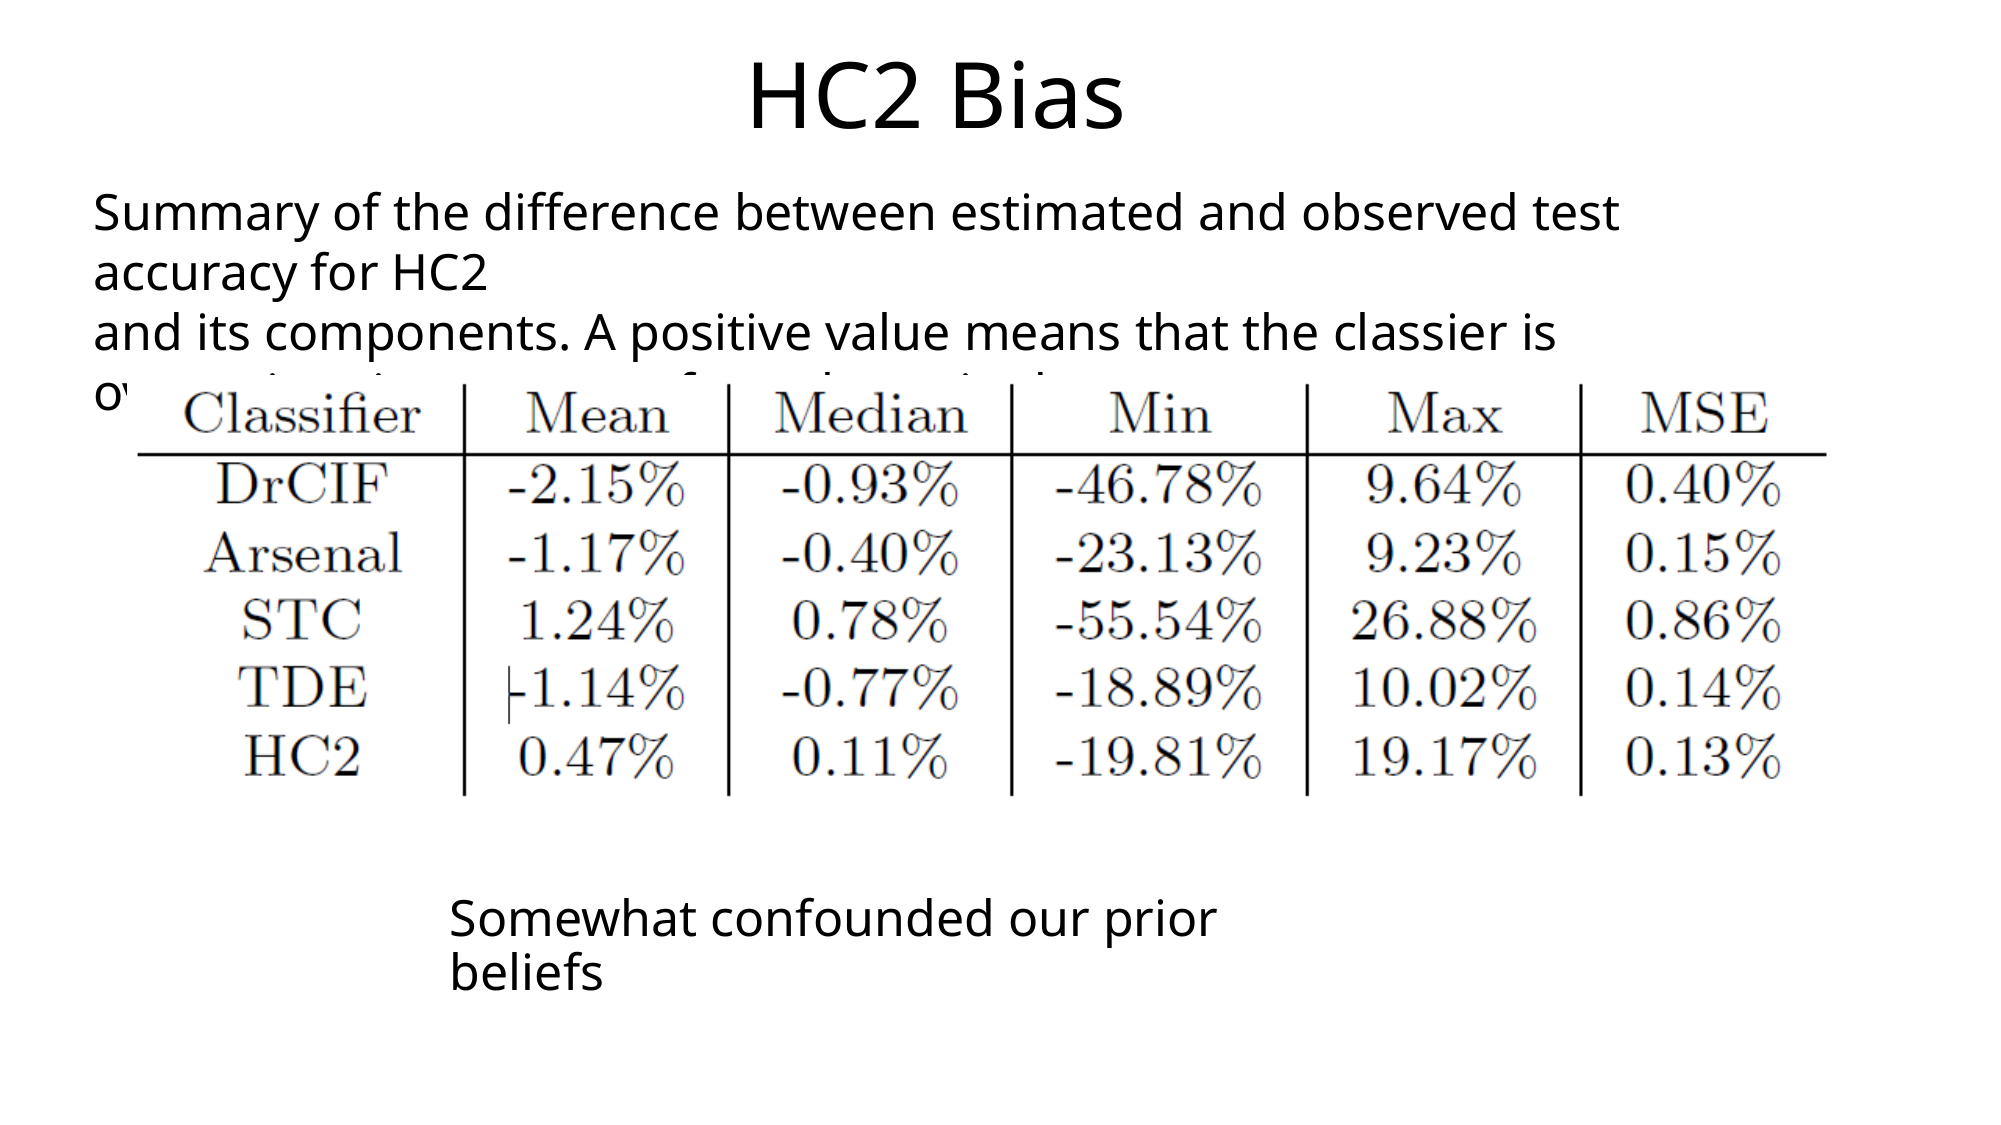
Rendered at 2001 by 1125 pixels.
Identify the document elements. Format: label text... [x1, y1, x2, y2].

text_box Summary of the difference between estimated and observed test accuracy for HC2 and its components. A positive value means that the classier is overestimating accuracy from the train data. [78, 172, 1800, 428]
title HC2 Bias [730, 31, 1270, 167]
text_box Somewhat confounded our prior beliefs [434, 921, 1376, 1009]
picture [127, 374, 1834, 837]
